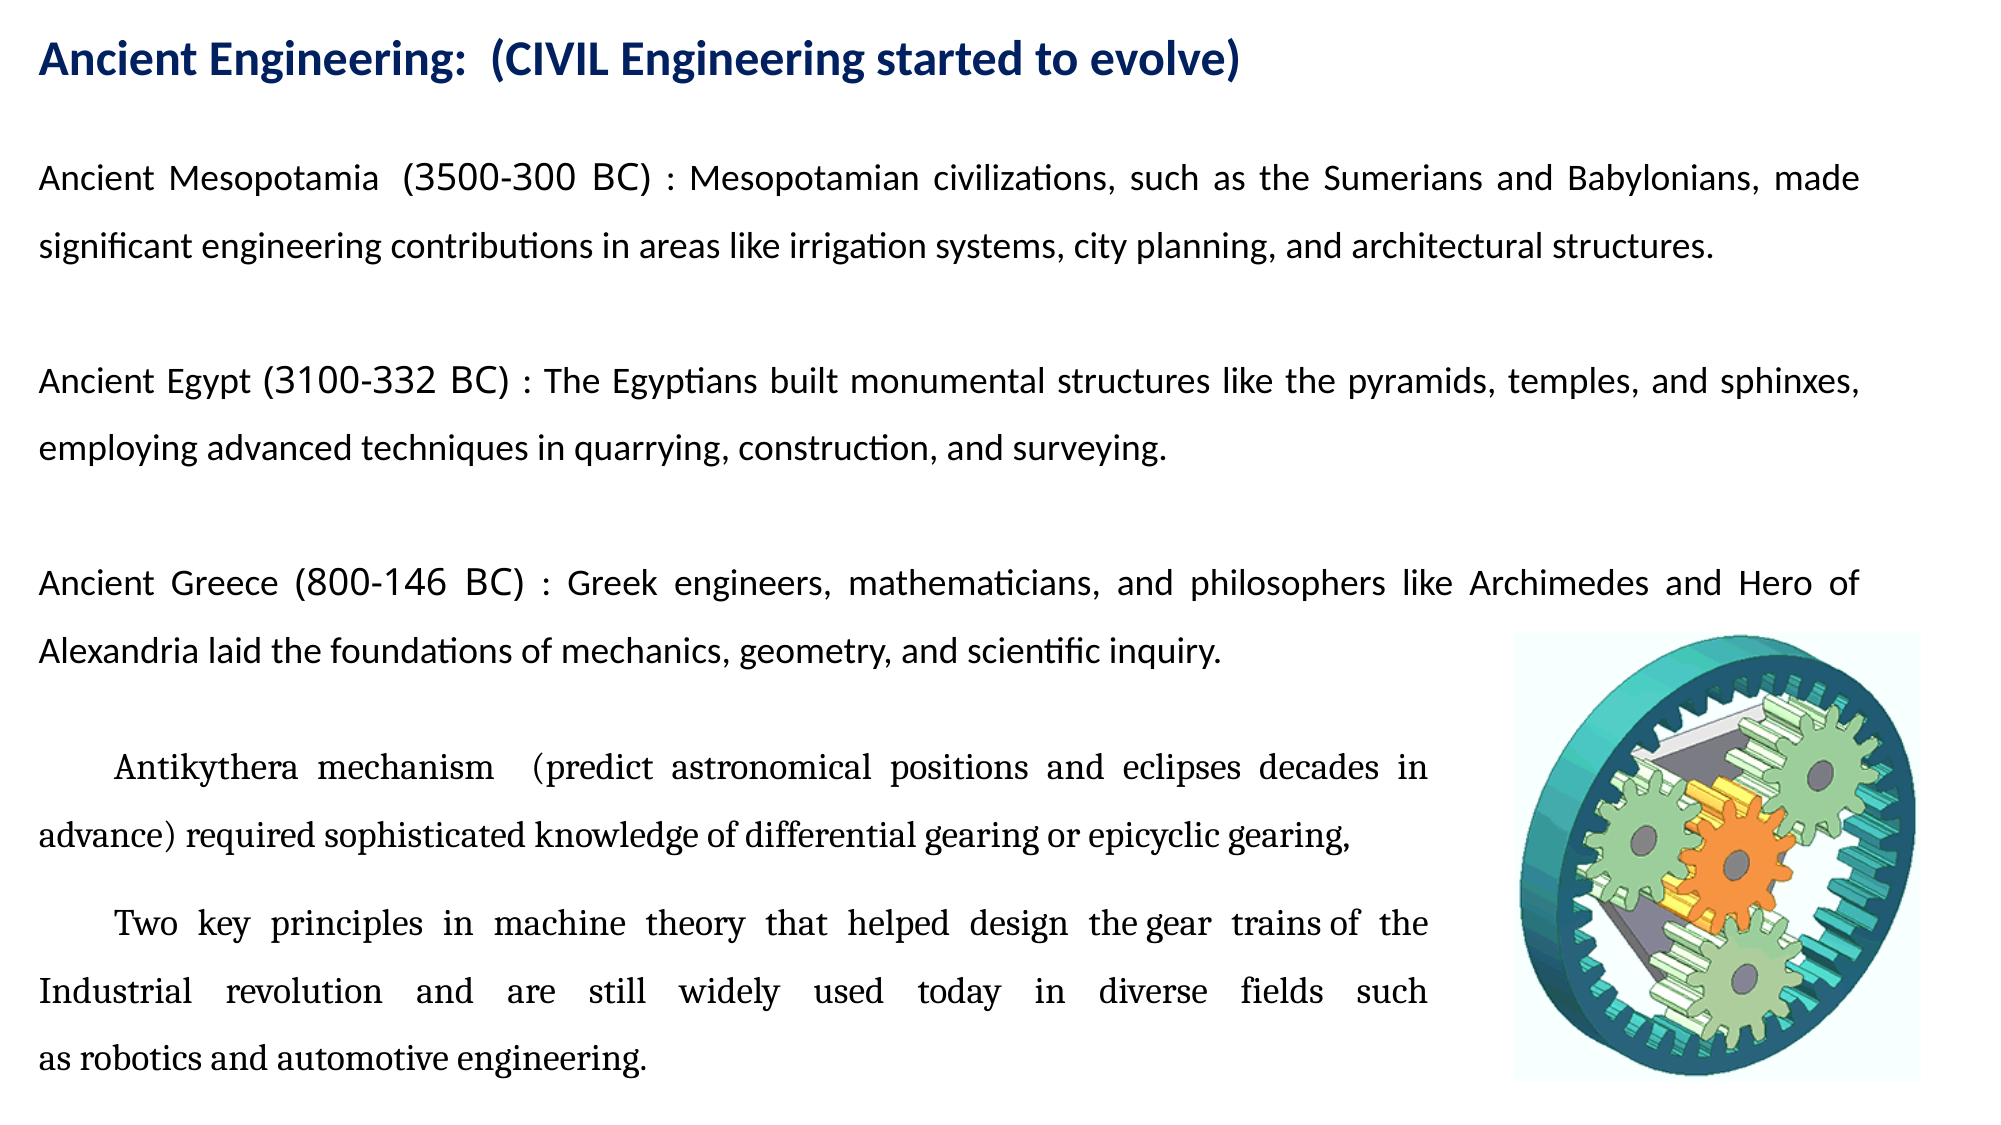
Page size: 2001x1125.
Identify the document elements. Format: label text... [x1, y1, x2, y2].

text_box Ancient Engineering: (CIVIL Engineering started to evolve) Ancient Mesopotamia (3500-300 BC) : Mesopotamian civilizations, such as the Sumerians and Babylonians, made significant engineering contributions in areas like irrigation systems, city planning, and architectural structures. Ancient Egypt (3100-332 BC) : The Egyptians built monumental structures like the pyramids, temples, and sphinxes, employing advanced techniques in quarrying, construction, and surveying. Ancient Greece (800-146 BC) : Greek engineers, mathematicians, and philosophers like Archimedes and Hero of Alexandria laid the foundations of mechanics, geometry, and scientific inquiry. [24, 18, 1877, 679]
picture [1514, 632, 1921, 1082]
text_box Antikythera mechanism (predict astronomical positions and eclipses decades in advance) required sophisticated knowledge of differential gearing or epicyclic gearing, Two key principles in machine theory that helped design the gear trains of the Industrial revolution and are still widely used today in diverse fields such as robotics and automotive engineering. [24, 712, 1445, 1086]
